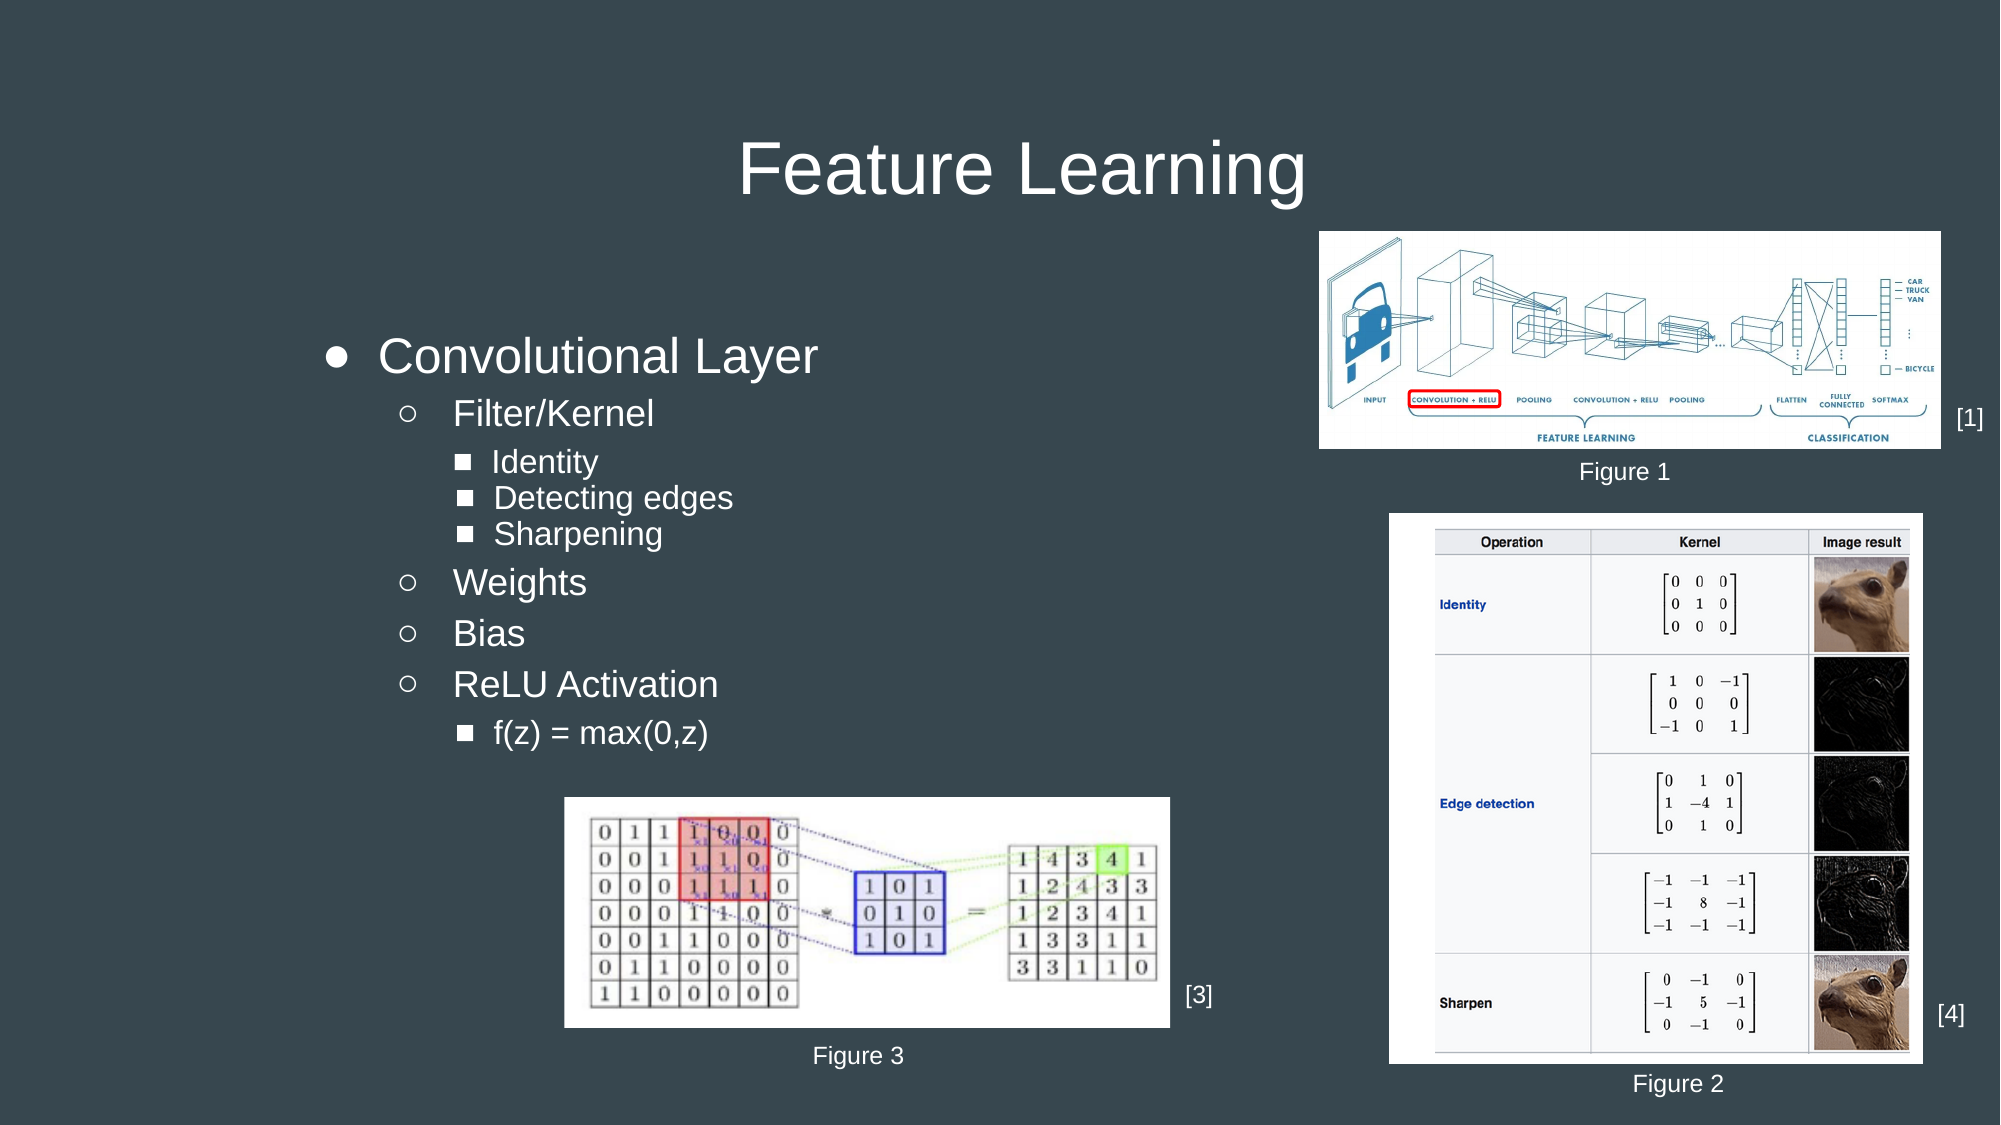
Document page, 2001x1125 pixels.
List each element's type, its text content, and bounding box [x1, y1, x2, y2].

text_box [4] [1927, 983, 1996, 1043]
subtitle Convolutional Layer Filter/Kernel Identity Detecting edges Sharpening Weights Bias ReLU Activation f(z) = max⁡(0,z) [306, 322, 918, 811]
text_box [3] [1175, 963, 1238, 1024]
title Feature Learning [273, 65, 1774, 219]
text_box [1319, 230, 2000, 502]
picture [564, 796, 1171, 1028]
picture [1389, 513, 1923, 1064]
text_box Figure 3 [797, 1036, 937, 1085]
text_box Figure 2 [1617, 1071, 1767, 1113]
